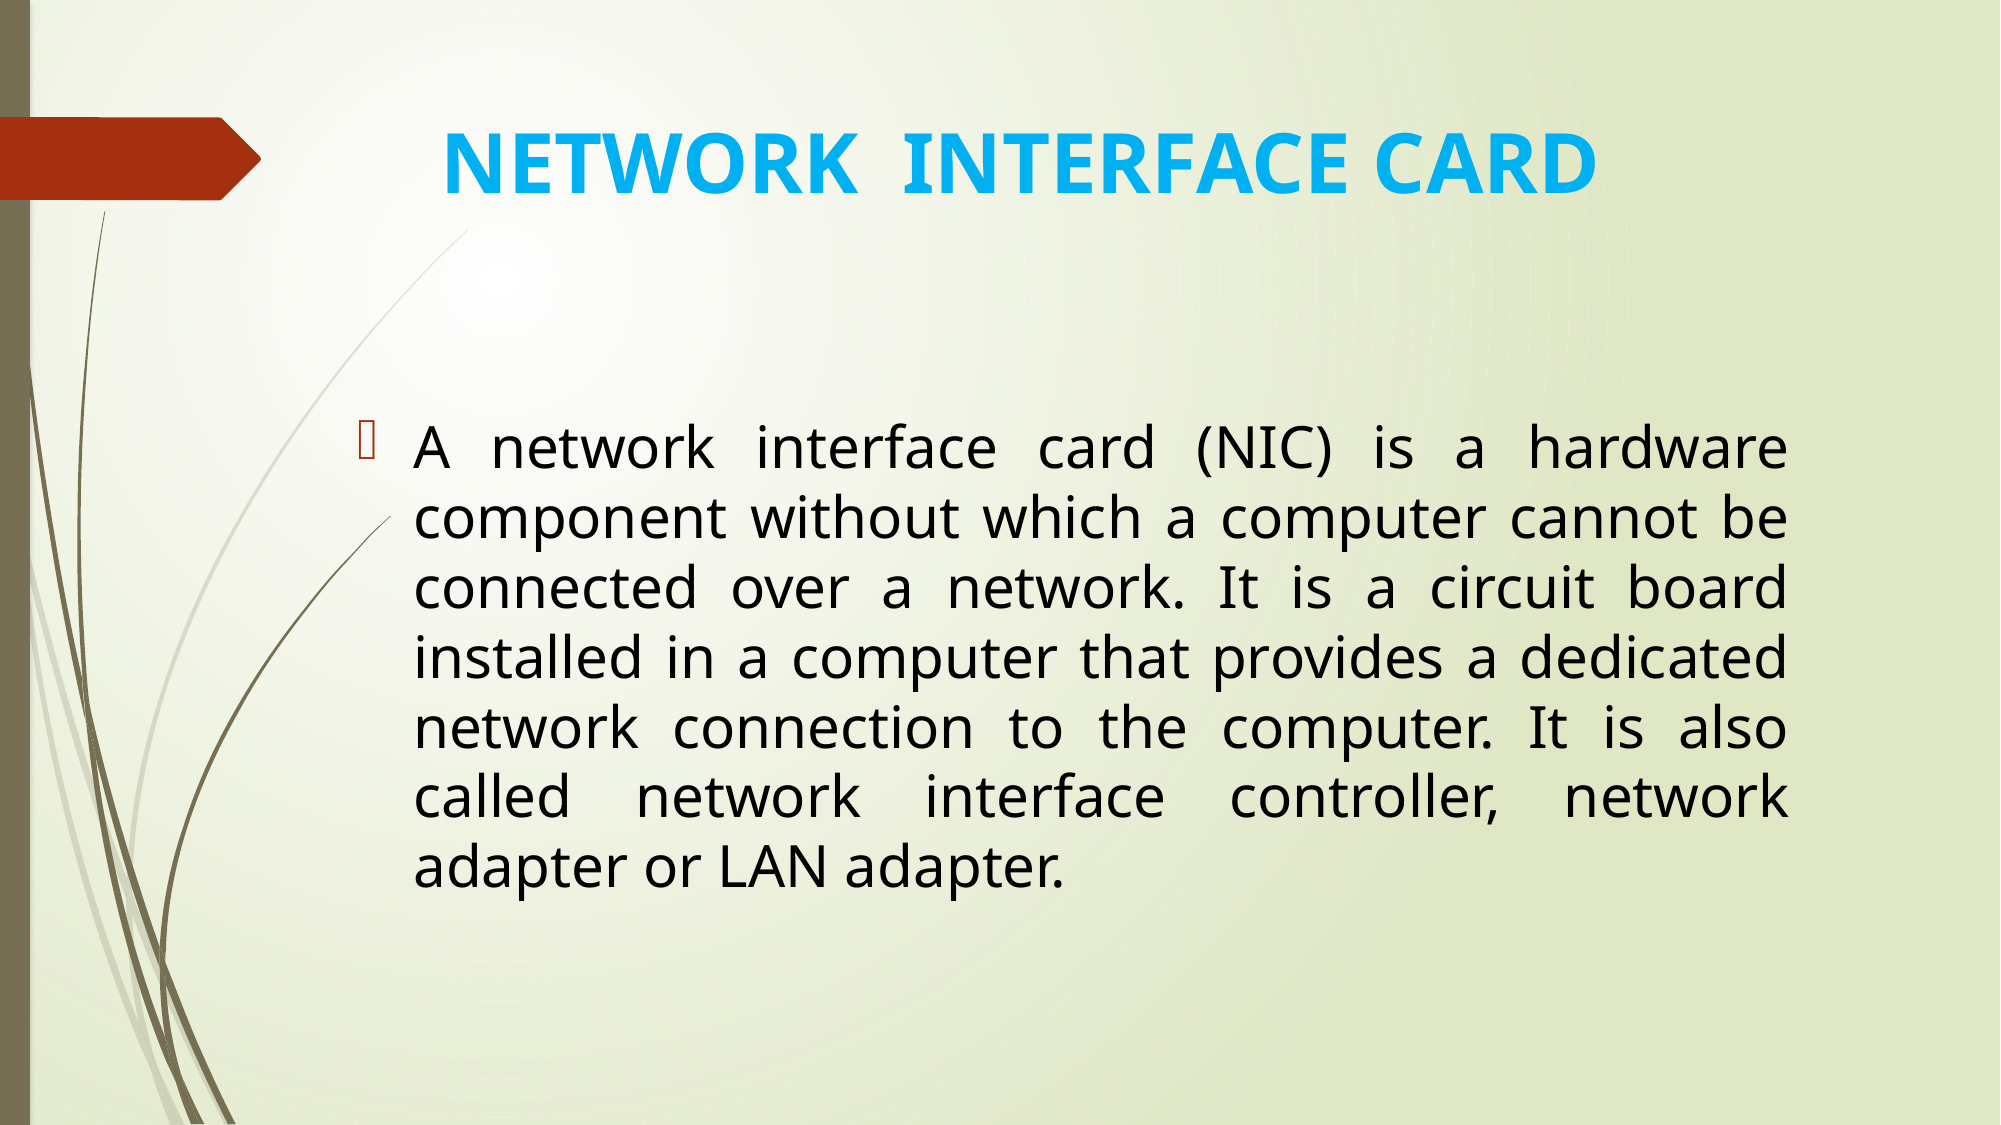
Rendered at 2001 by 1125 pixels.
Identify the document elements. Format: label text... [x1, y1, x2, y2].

title NETWORK INTERFACE CARD [425, 102, 1888, 313]
list A network interface card (NIC) is a hardware component without which a computer cannot be connected over a network. It is a circuit board installed in a computer that provides a dedicated network connection to the computer. It is also called network interface controller, network adapter or LAN adapter. [342, 402, 1805, 1023]
